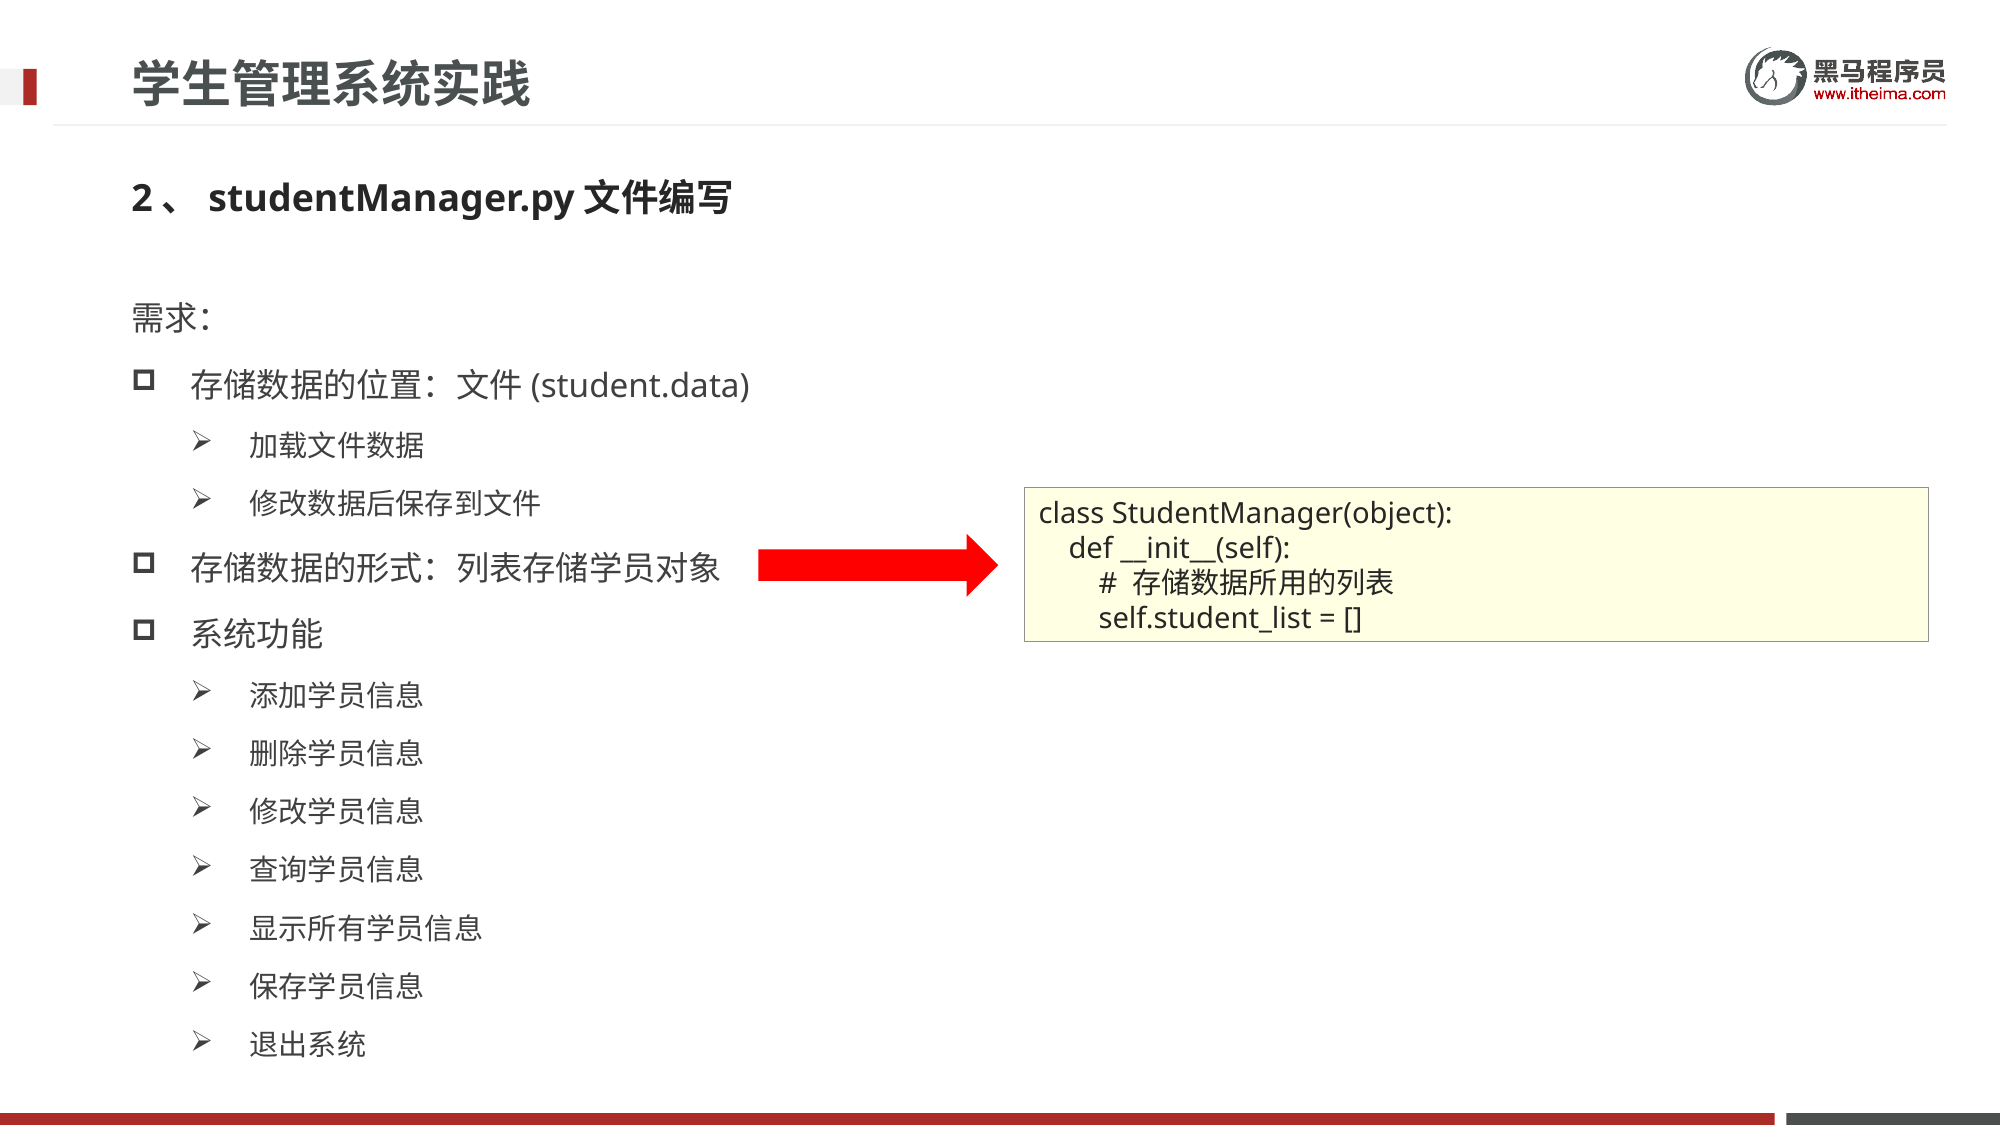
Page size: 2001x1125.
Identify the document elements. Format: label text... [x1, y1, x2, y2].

list 需求： 存储数据的位置：文件(student.data) 加载文件数据 修改数据后保存到文件 存储数据的形式：列表存储学员对象 系统功能 添加学员信息 删除学员信息 修改学员信息 查询学员信息 显示所有学员信息 保存学员信息 退出系统 [116, 270, 1880, 1088]
picture [1744, 46, 1946, 106]
text_box [756, 531, 1001, 599]
list 2、studentManager.py文件编写 [116, 154, 1880, 239]
title 学生管理系统实践 [116, 40, 1556, 125]
text_box class StudentManager(object): def __init__(self): # 存储数据所用的列表 self.student_list = [] [1023, 486, 1929, 642]
